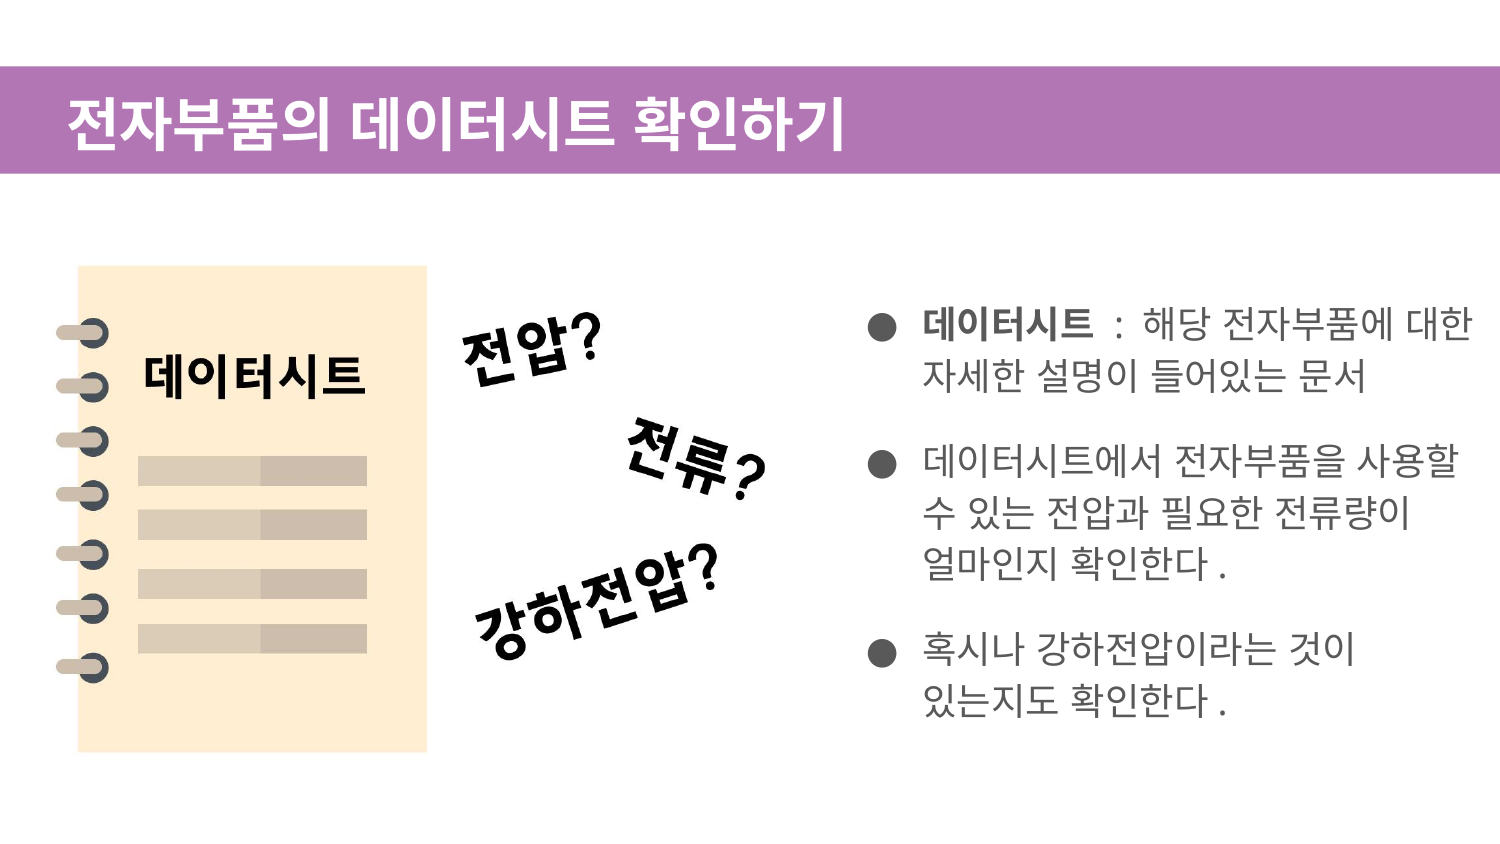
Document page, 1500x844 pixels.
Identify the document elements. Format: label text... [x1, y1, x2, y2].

title 전자부품의 데이터시트 확인하기 [51, 72, 1449, 167]
picture [0, 248, 833, 769]
list 데이터시트 : 해당 전자부품에 대한 자세한 설명이 들어있는 문서 데이터시트에서 전자부품을 사용할 수 있는 전압과 필요한 전류량이 얼마인지 확인한다. 혹시나 강하전압이라는 것이 있는지도 확인한다. [832, 173, 1500, 844]
